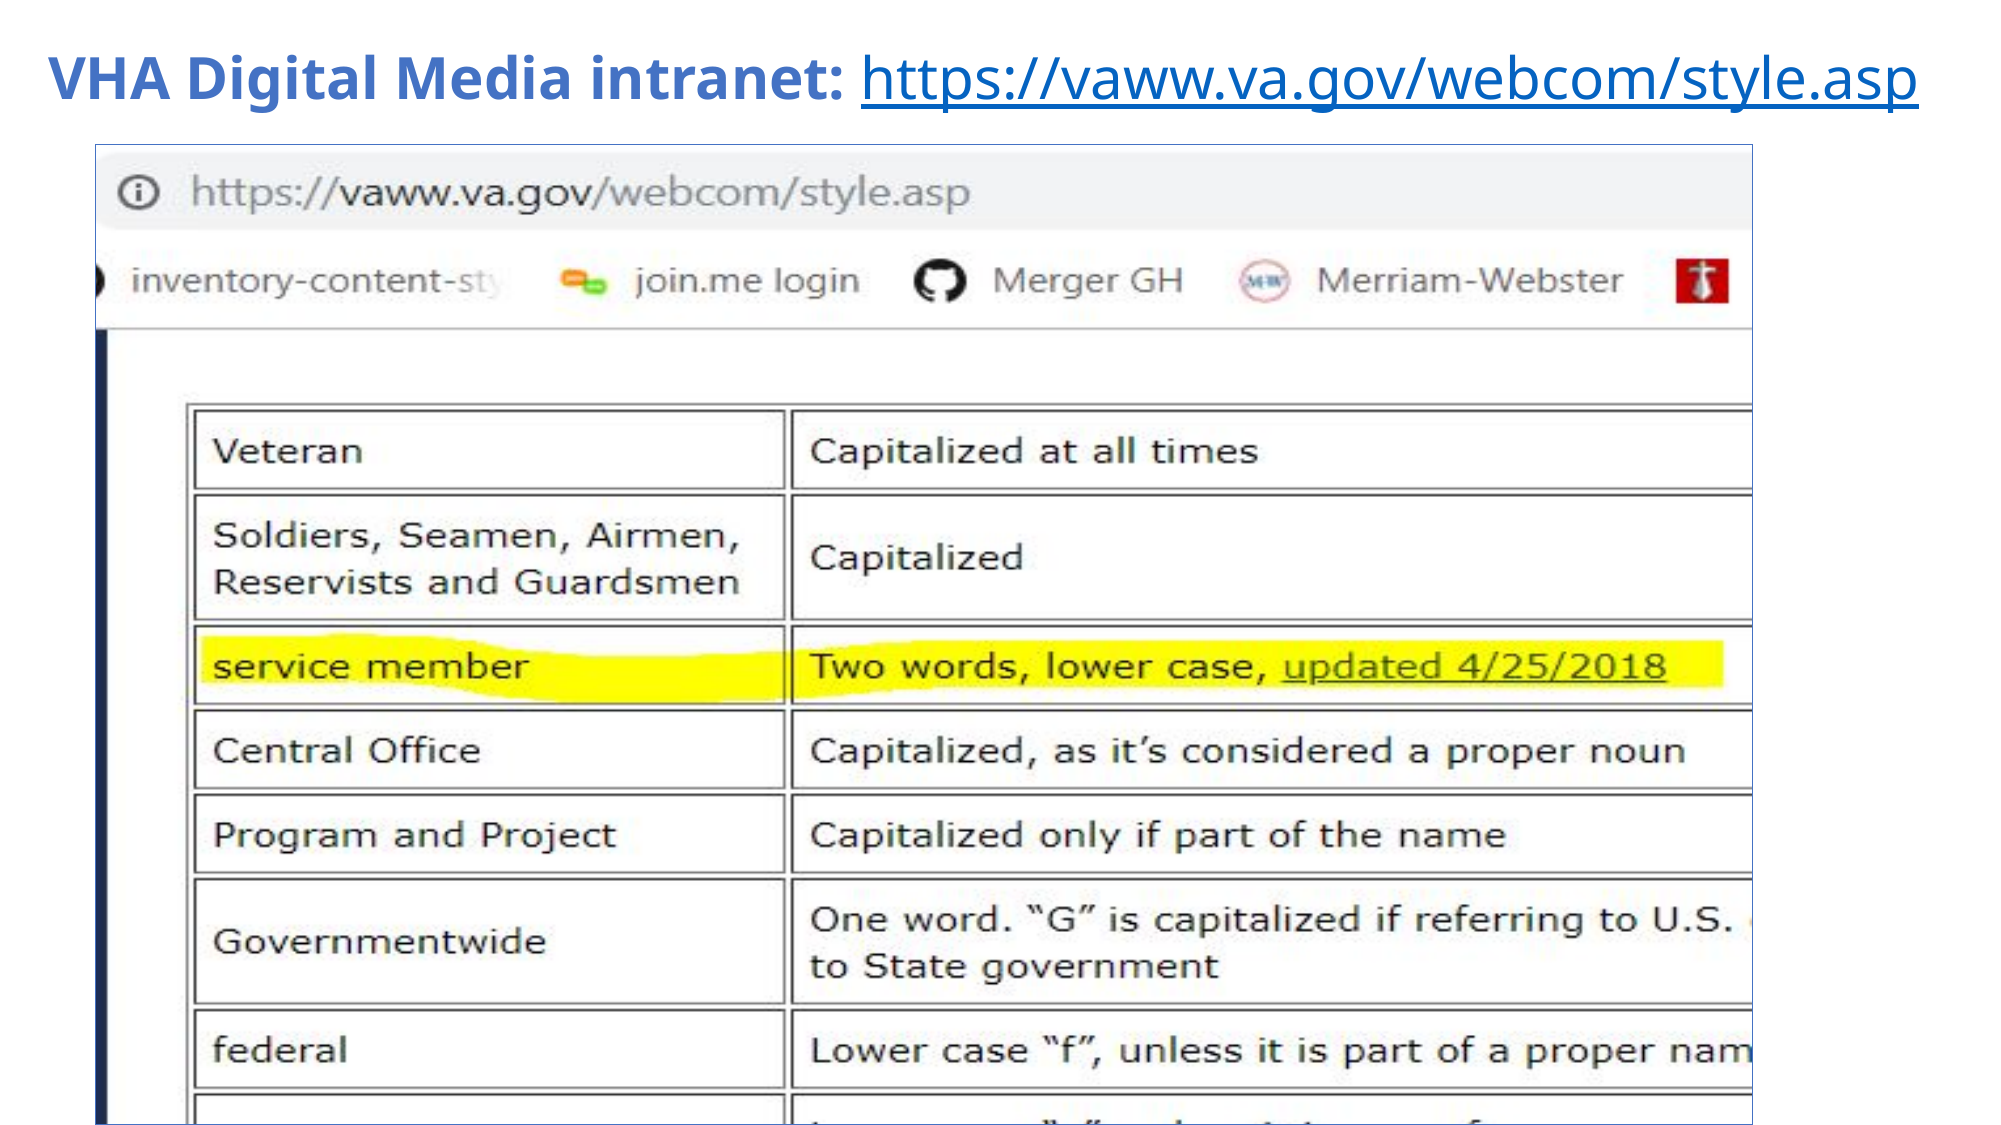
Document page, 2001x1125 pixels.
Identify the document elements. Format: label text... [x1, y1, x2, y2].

title VHA Digital Media intranet: https://vaww.va.gov/webcom/style.asp [33, 0, 2000, 158]
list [95, 144, 1753, 1125]
